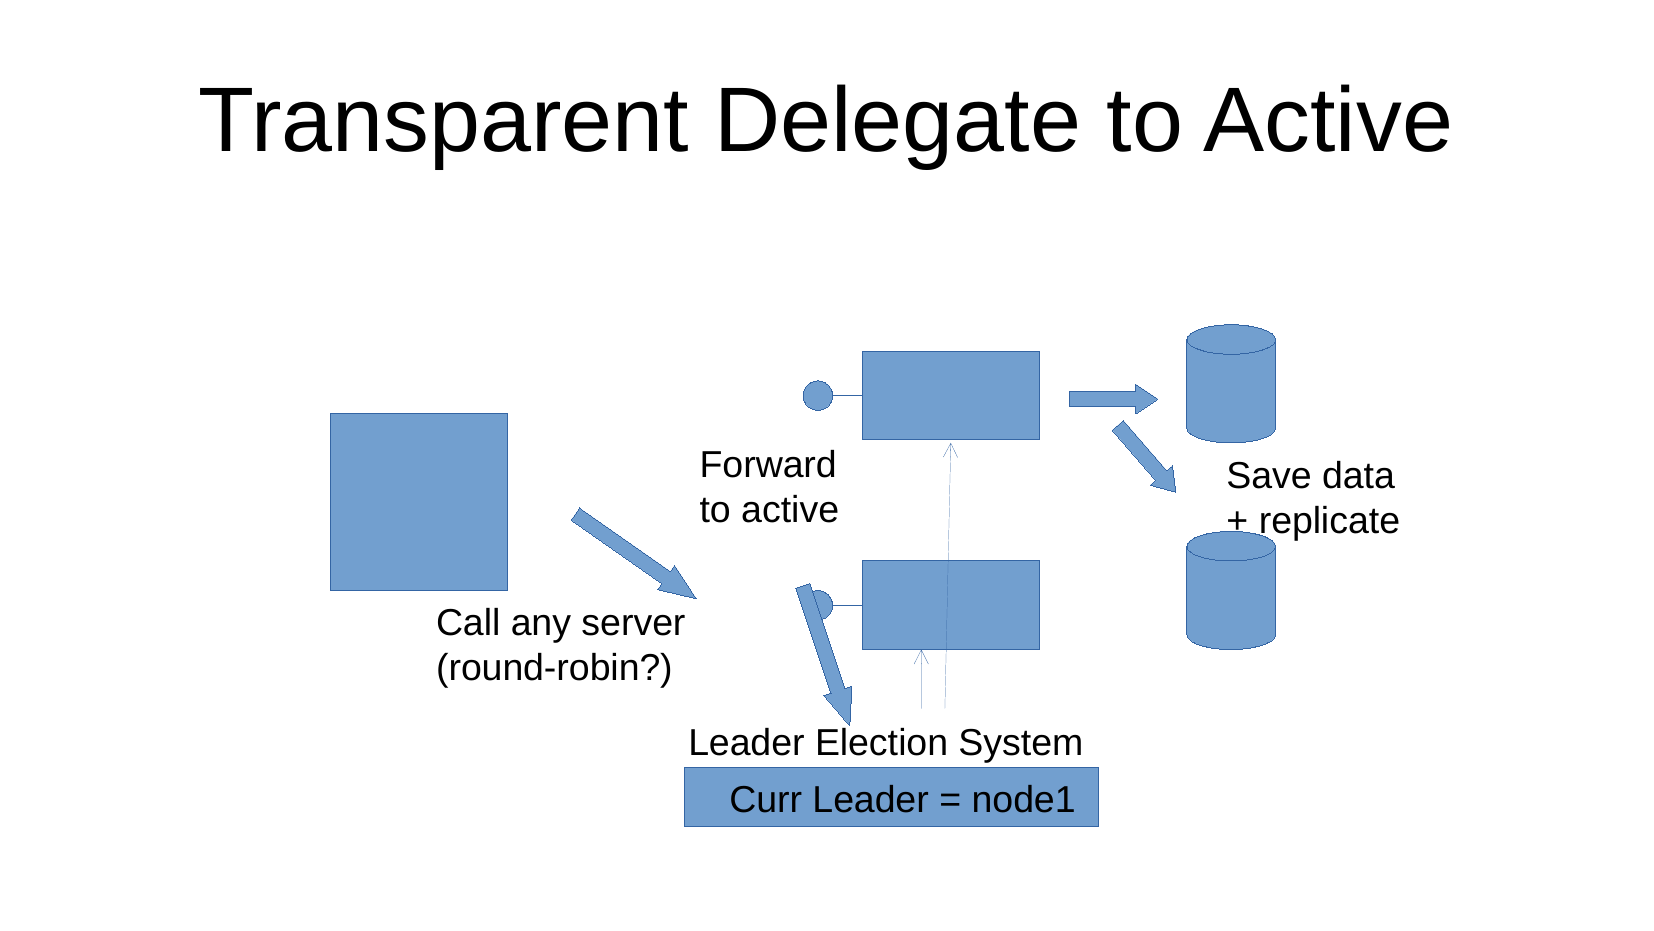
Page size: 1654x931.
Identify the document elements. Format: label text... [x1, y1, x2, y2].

text_box Call any server (round-robin?) [421, 590, 701, 696]
text_box [571, 507, 691, 590]
text_box [803, 380, 833, 411]
text_box [1069, 384, 1158, 414]
text_box [1091, 771, 1099, 827]
text_box [1186, 533, 1276, 650]
text_box [795, 583, 852, 710]
text_box [947, 560, 1040, 650]
text_box Save data + replicate [1211, 443, 1416, 549]
text_box [330, 413, 508, 591]
text_box [862, 560, 948, 650]
text_box [813, 590, 833, 619]
text_box Curr Leader = node1 [714, 767, 1091, 828]
text_box Leader Election System [673, 710, 1099, 771]
title Transparent Delegate to Active [82, 37, 1571, 193]
text_box [1186, 324, 1276, 443]
text_box [684, 771, 714, 827]
text_box [862, 351, 1040, 440]
text_box Forward to active [684, 432, 863, 538]
text_box [1112, 420, 1176, 493]
text_box [914, 649, 929, 709]
